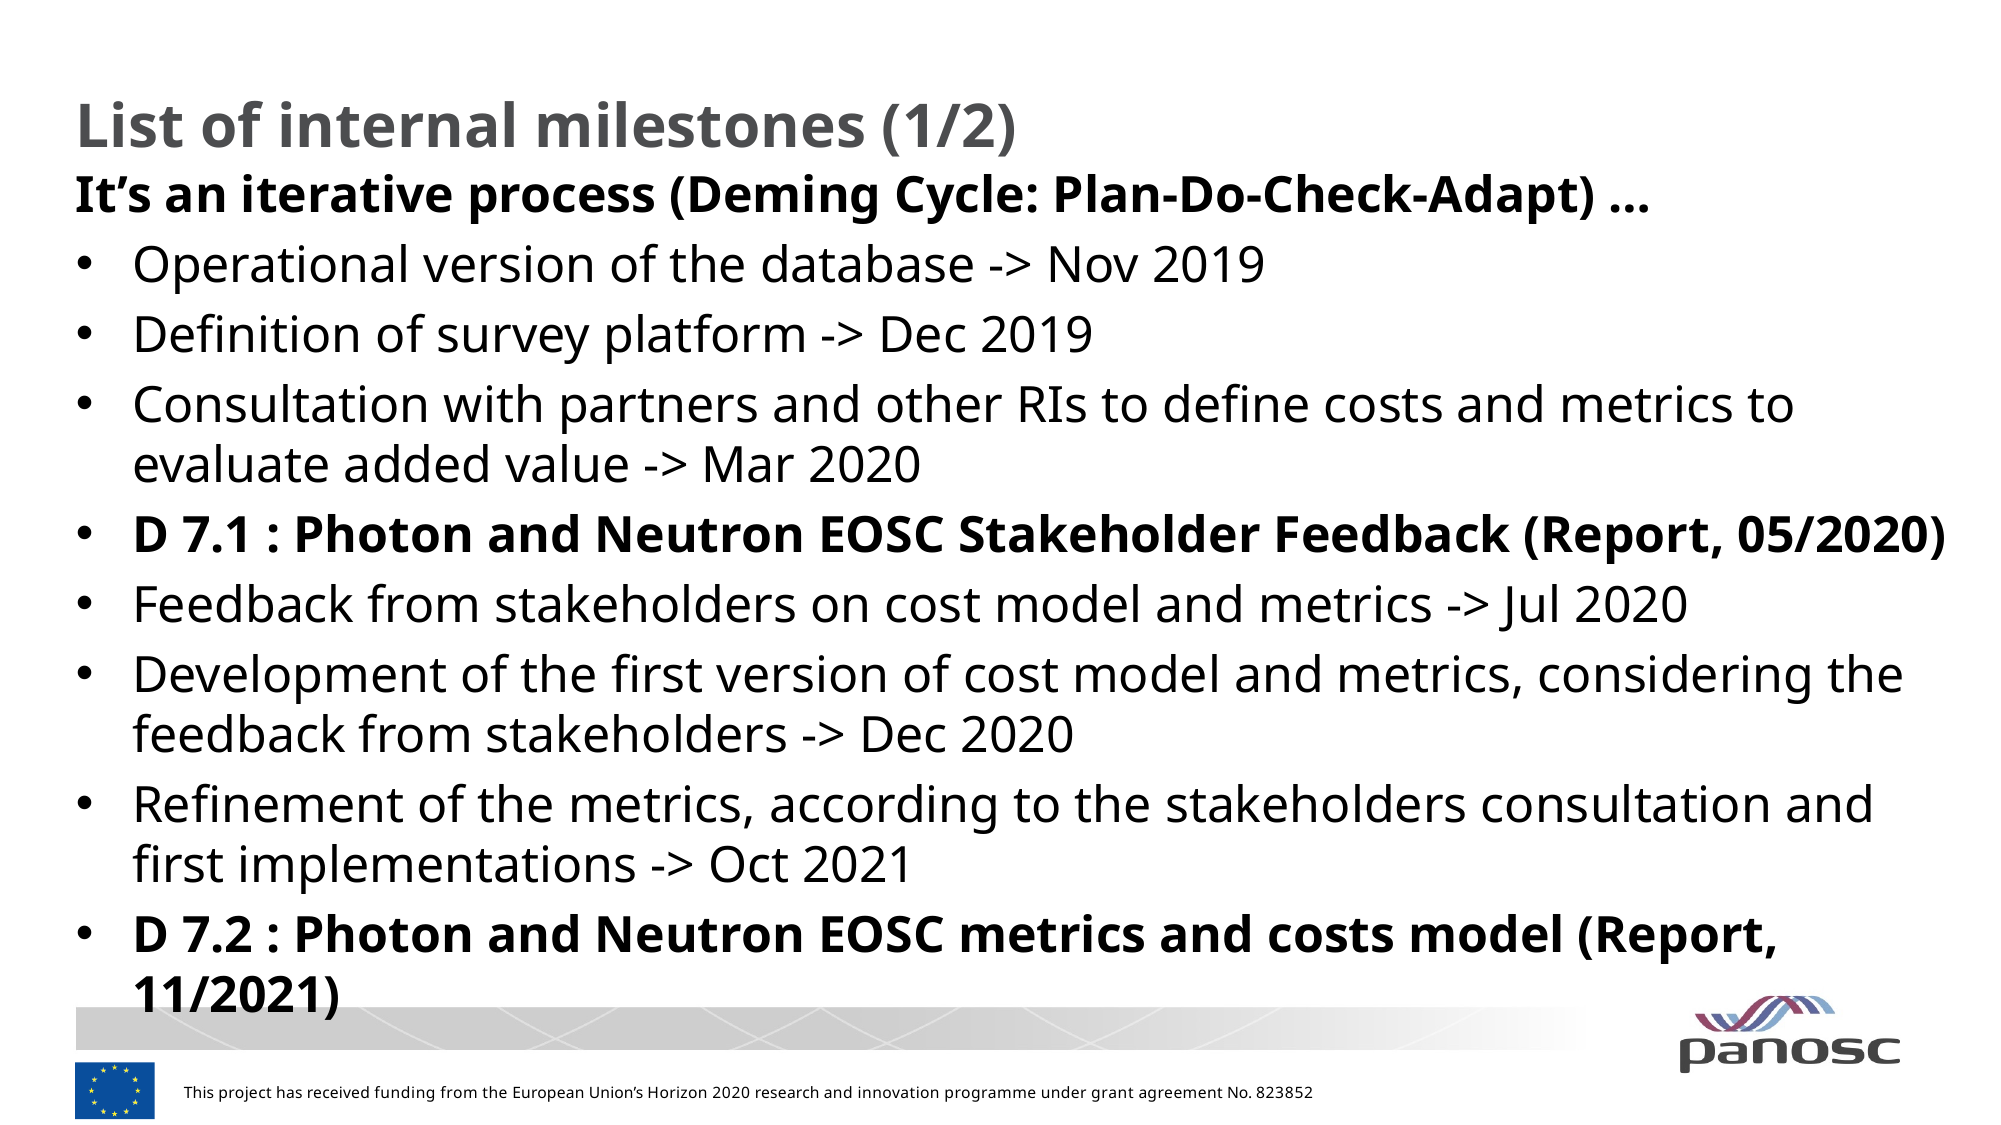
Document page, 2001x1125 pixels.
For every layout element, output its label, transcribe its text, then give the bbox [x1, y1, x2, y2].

title List of internal milestones (1/2) [75, 86, 1276, 160]
picture [1, 962, 1999, 1125]
list It’s an iterative process (Deming Cycle: Plan-Do-Check-Adapt) … Operational version of the database -> Nov 2019 Definition of survey platform -> Dec 2019 Consultation with partners and other RIs to define costs and metrics to evaluate added value -> Mar 2020 D 7.1 : Photon and Neutron EOSC Stakeholder Feedback (Report, 05/2020) Feedback from stakeholders on cost model and metrics -> Jul 2020 Development of the first version of cost model and metrics, considering the feedback from stakeholders -> Dec 2020 Refinement of the metrics, according to the stakeholders consultation and first implementations -> Oct 2021 D 7.2 : Photon and Neutron EOSC metrics and costs model (Report, 11/2021) [75, 162, 1975, 230]
